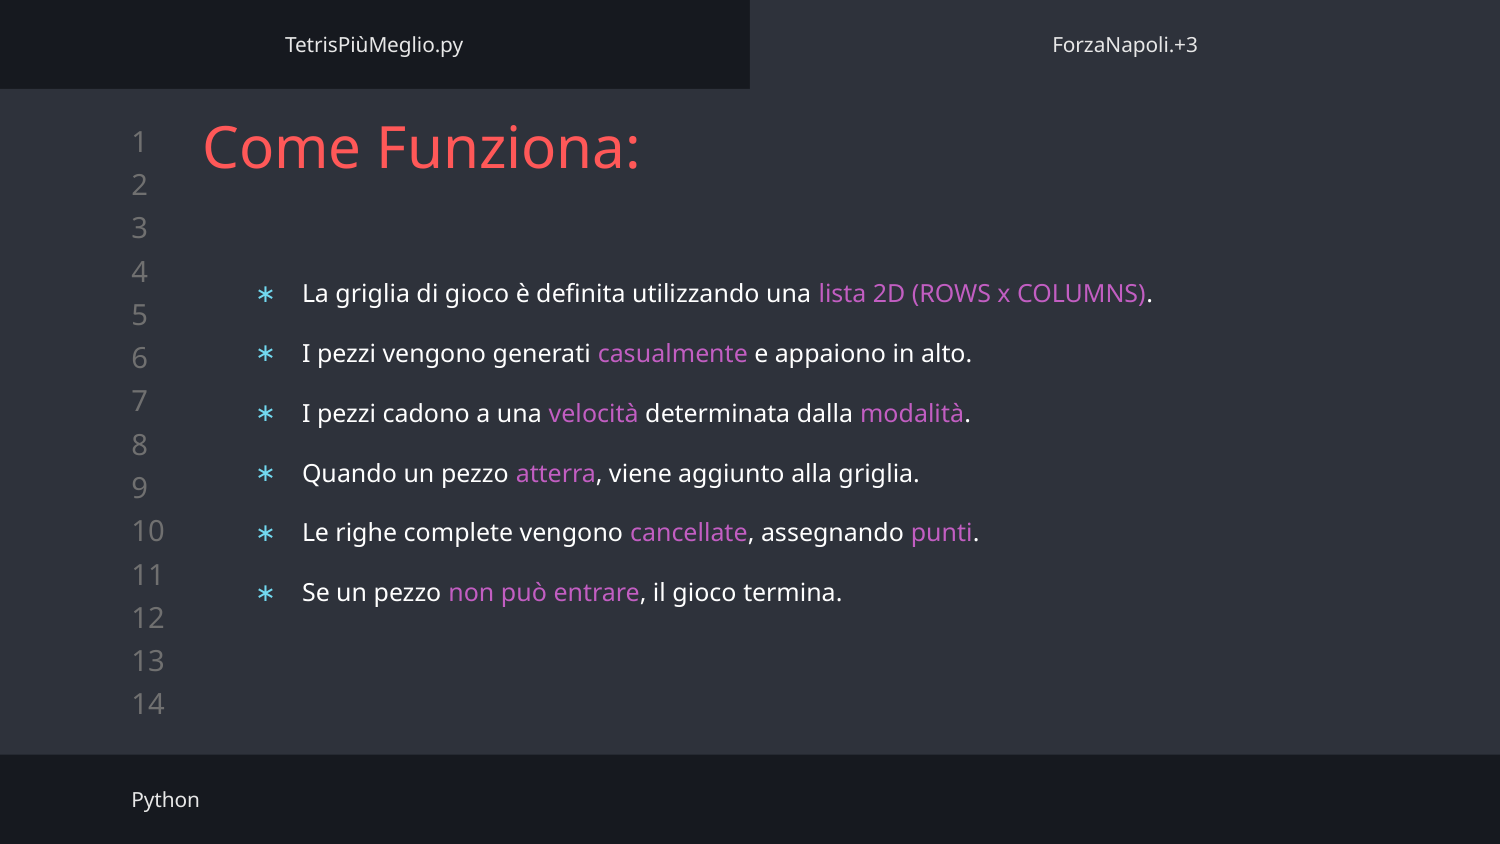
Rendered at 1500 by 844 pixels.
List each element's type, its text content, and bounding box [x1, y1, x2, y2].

subtitle ForzaNapoli.+3 [750, 15, 1500, 74]
title Come Funziona: [187, 95, 1384, 185]
list La griglia di gioco è definita utilizzando una lista 2D (ROWS x COLUMNS). I pezzi vengono generati casualmente e appaiono in alto. I pezzi cadono a una velocità determinata dalla modalità. Quando un pezzo atterra, viene aggiunto alla griglia. Le righe complete vengono cancellate, assegnando punti. Se un pezzo non può entrare, il gioco termina. [240, 174, 1384, 735]
subtitle Python [116, 770, 915, 829]
subtitle TetrisPiùMeglio.py [0, 15, 749, 74]
